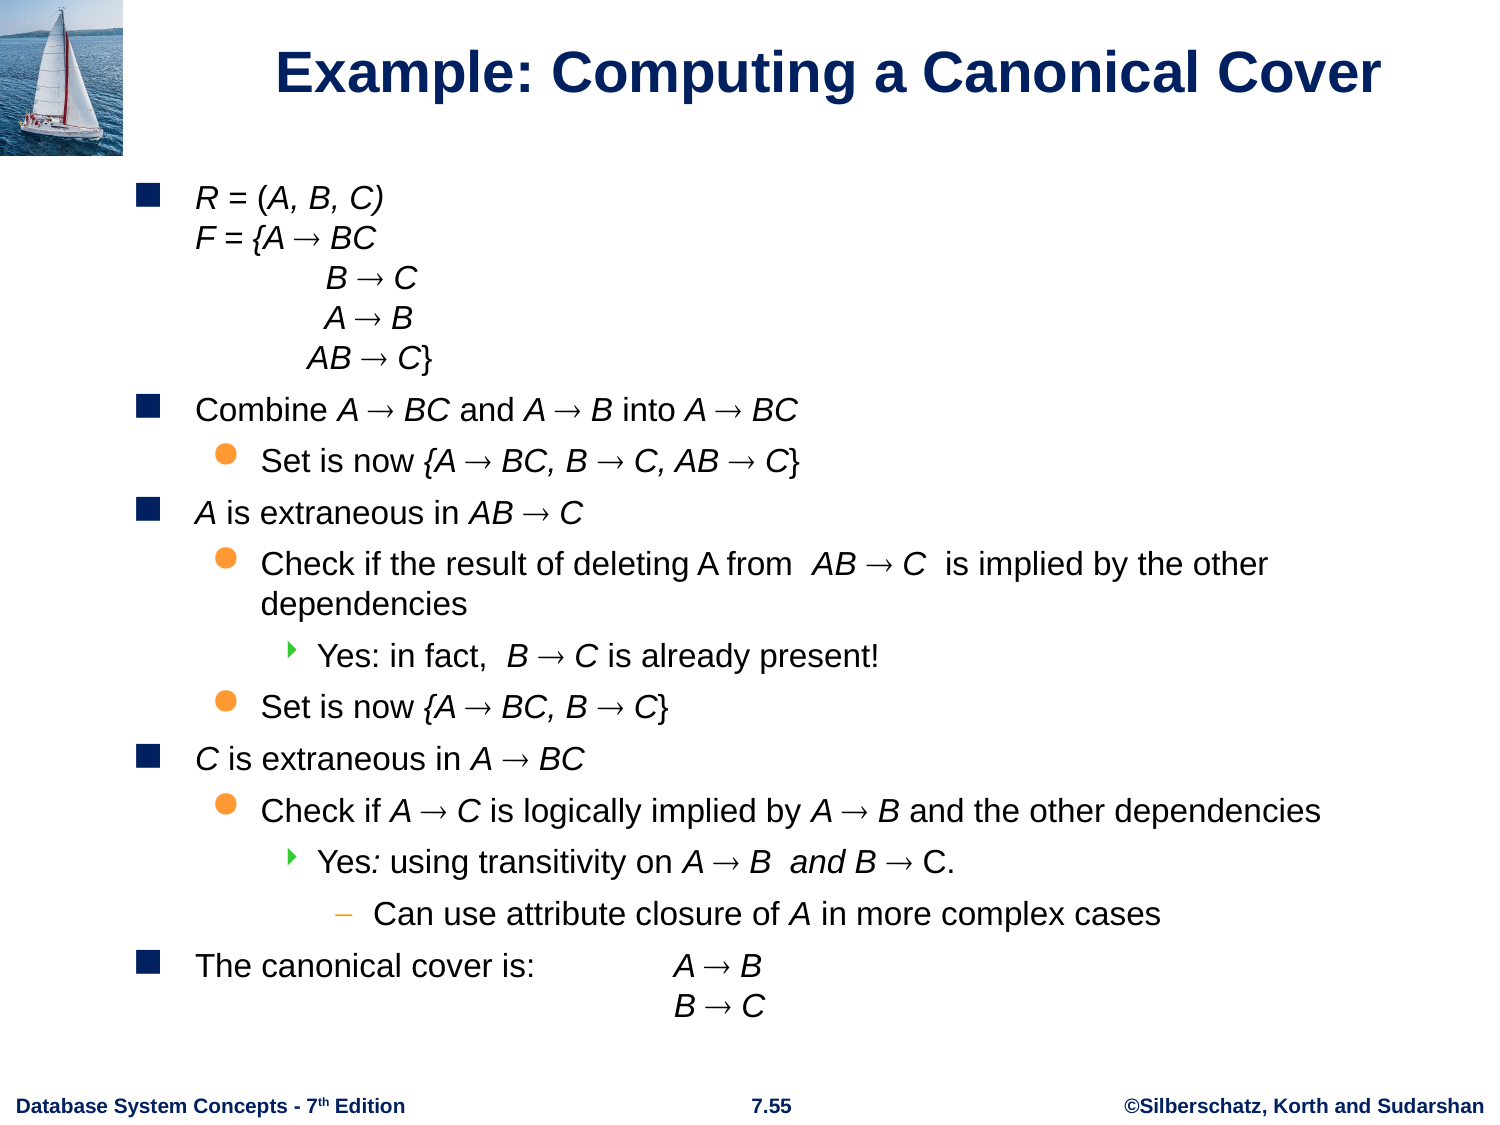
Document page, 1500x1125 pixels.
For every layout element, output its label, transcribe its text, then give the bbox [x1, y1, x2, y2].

title Example: Computing a Canonical Cover [150, 36, 1500, 112]
list R = (A, B, C) F = {A  BC B  C A  B AB  C} Combine A  BC and A  B into A  BC Set is now {A  BC, B  C, AB  C} A is extraneous in AB  C Check if the result of deleting A from AB  C is implied by the other dependencies Yes: in fact, B  C is already present! Set is now {A  BC, B  C} C is extraneous in A  BC Check if A  C is logically implied by A  B and the other dependencies Yes: using transitivity on A  B and B  C. Can use attribute closure of A in more complex cases The canonical cover is: A  B B  C [123, 168, 1385, 1045]
picture [0, 0, 123, 156]
